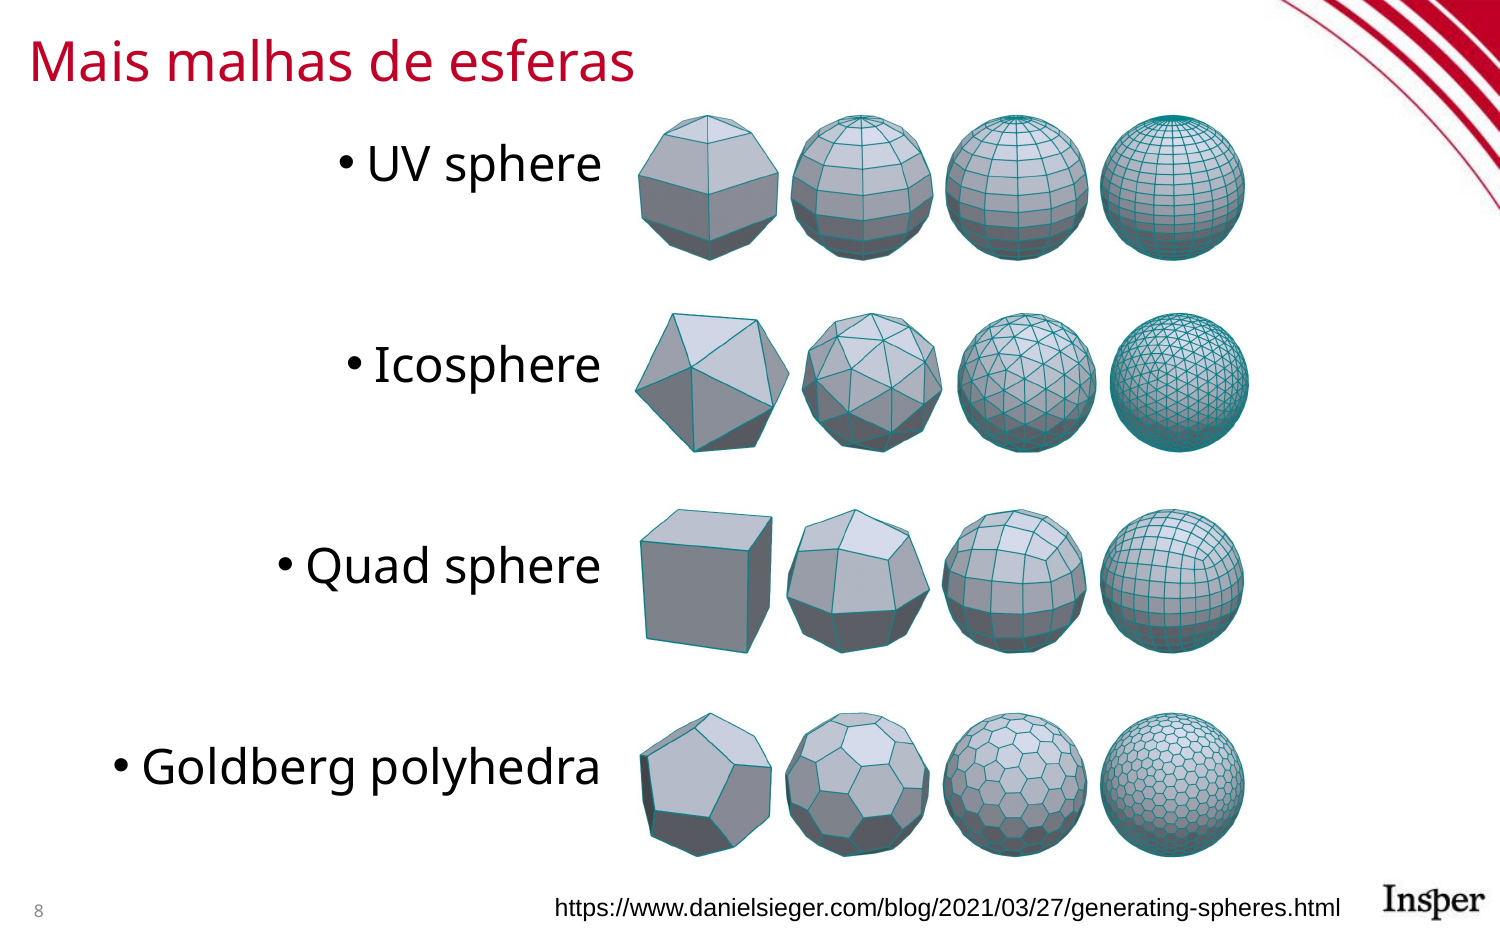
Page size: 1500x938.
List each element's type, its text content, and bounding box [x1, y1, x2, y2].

picture [249, 0, 1500, 938]
slide_number 8 [0, 887, 78, 938]
title Mais malhas de esferas [13, 18, 1397, 104]
list UV sphere Icosphere Quad sphere Goldberg polyhedra [38, 124, 618, 863]
text_box https://www.danielsieger.com/blog/2021/03/27/generating-spheres.html [293, 883, 1358, 929]
